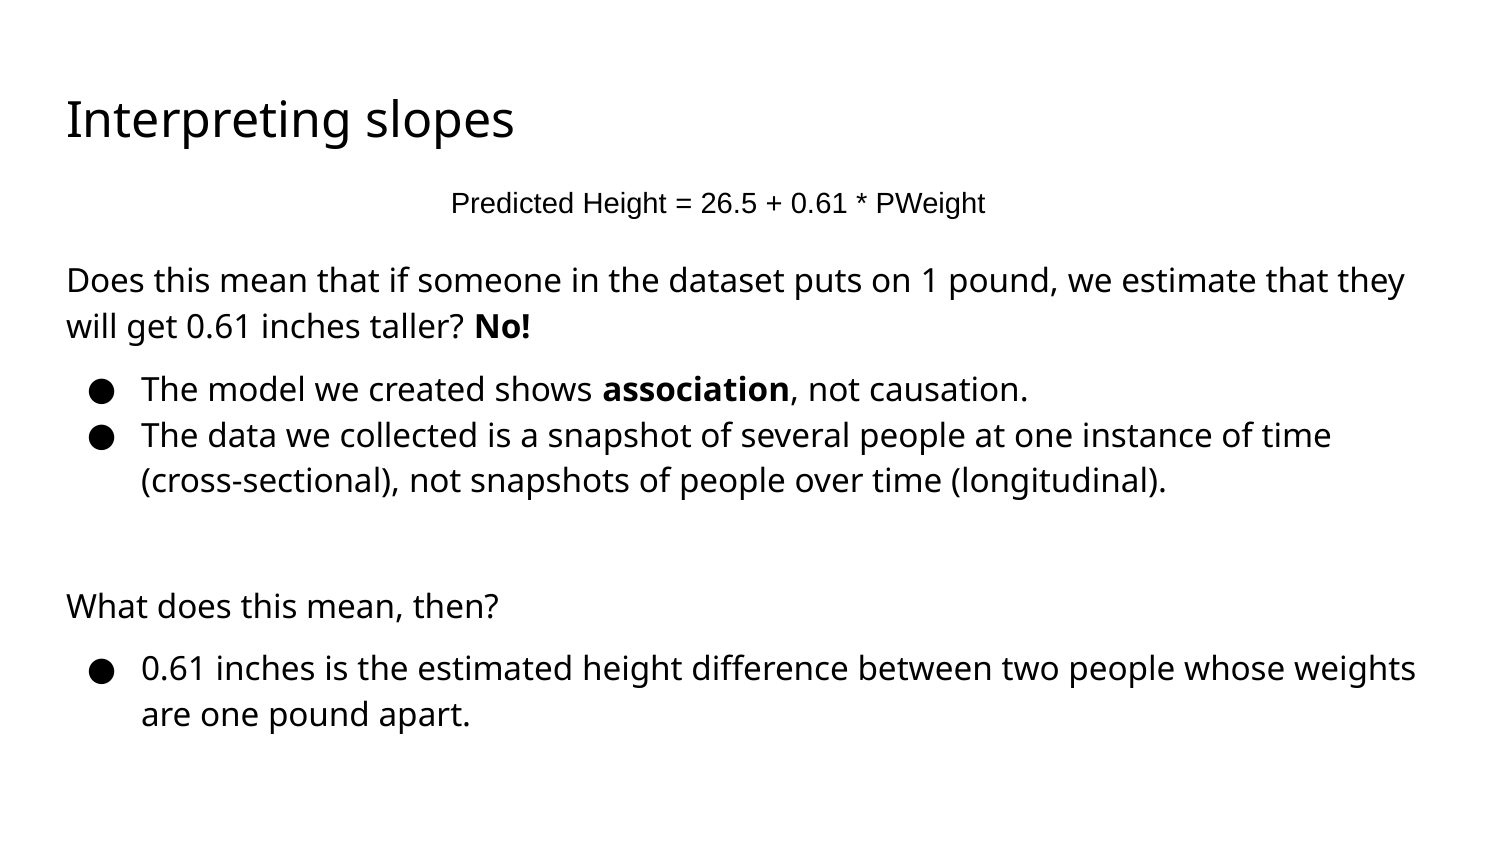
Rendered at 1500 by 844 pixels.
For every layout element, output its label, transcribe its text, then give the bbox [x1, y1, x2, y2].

list Does this mean that if someone in the dataset puts on 1 pound, we estimate that they will get 0.61 inches taller? No! The model we created shows association, not causation. The data we collected is a snapshot of several people at one instance of time (cross-sectional), not snapshots of people over time (longitudinal). What does this mean, then? 0.61 inches is the estimated height difference between two people whose weights are one pound apart. [51, 238, 1449, 606]
title Interpreting slopes [51, 72, 1449, 167]
text_box Predicted Height = 26.5 + 0.61 * PWeight [436, 177, 1040, 228]
